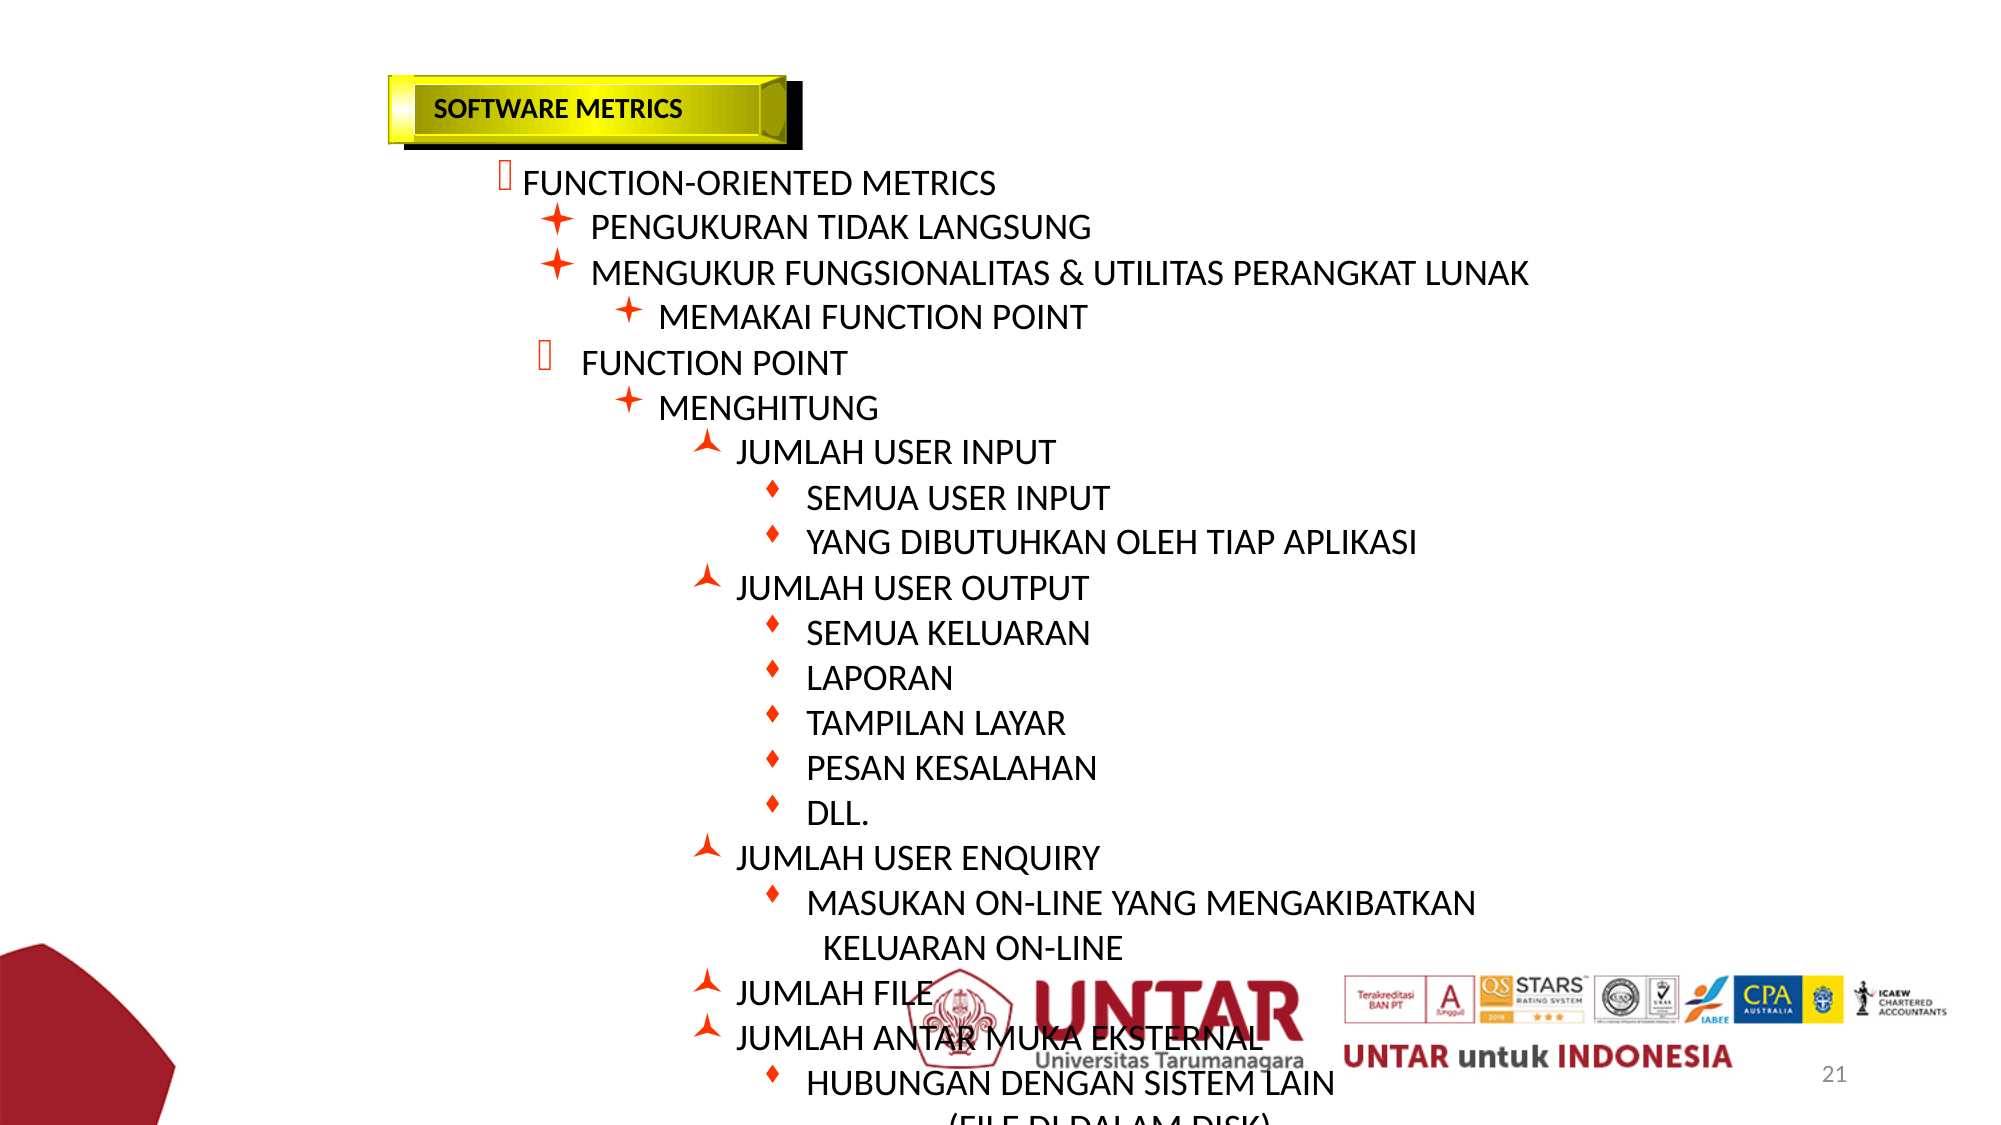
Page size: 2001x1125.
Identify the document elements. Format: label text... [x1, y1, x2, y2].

text_box FUNCTION-ORIENTED METRICS PENGUKURAN TIDAK LANGSUNG MENGUKUR FUNGSIONALITAS & UTILITAS PERANGKAT LUNAK MEMAKAI FUNCTION POINT FUNCTION POINT MENGHITUNG JUMLAH USER INPUT SEMUA USER INPUT YANG DIBUTUHKAN OLEH TIAP APLIKASI JUMLAH USER OUTPUT SEMUA KELUARAN LAPORAN TAMPILAN LAYAR PESAN KESALAHAN DLL. JUMLAH USER ENQUIRY MASUKAN ON-LINE YANG MENGAKIBATKAN KELUARAN ON-LINE JUMLAH FILE JUMLAH ANTAR MUKA EKSTERNAL HUBUNGAN DENGAN SISTEM LAIN (FILE DI DALAM DISK) [482, 149, 1546, 1125]
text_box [387, 74, 825, 150]
slide_number 21 [1546, 1042, 1863, 1103]
picture [0, 0, 2001, 1125]
